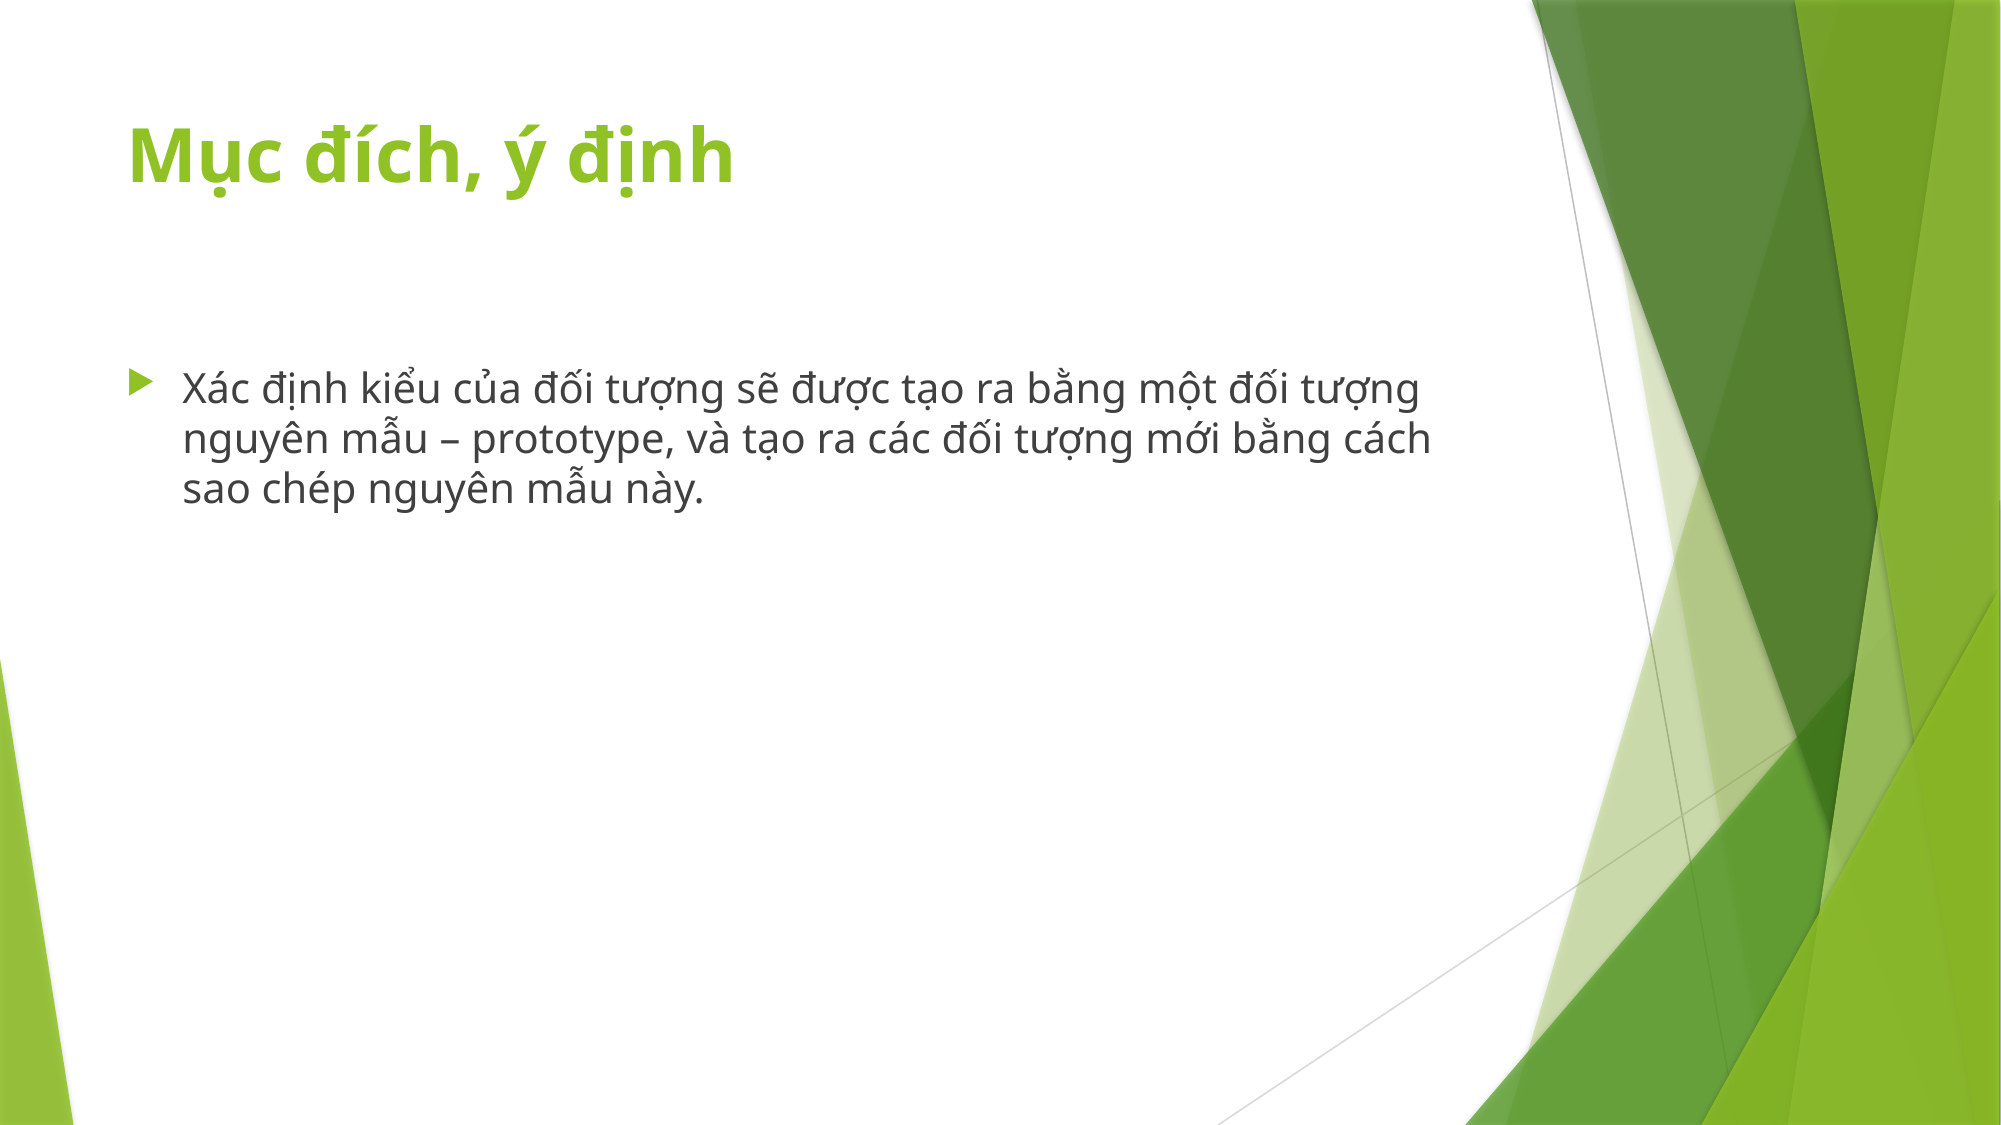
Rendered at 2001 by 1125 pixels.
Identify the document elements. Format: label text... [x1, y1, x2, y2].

list Xác định kiểu của đối tượng sẽ được tạo ra bằng một đối tượng nguyên mẫu – prototype, và tạo ra các đối tượng mới bằng cách sao chép nguyên mẫu này. [111, 354, 1522, 992]
title Mục đích, ý định [111, 99, 1522, 317]
